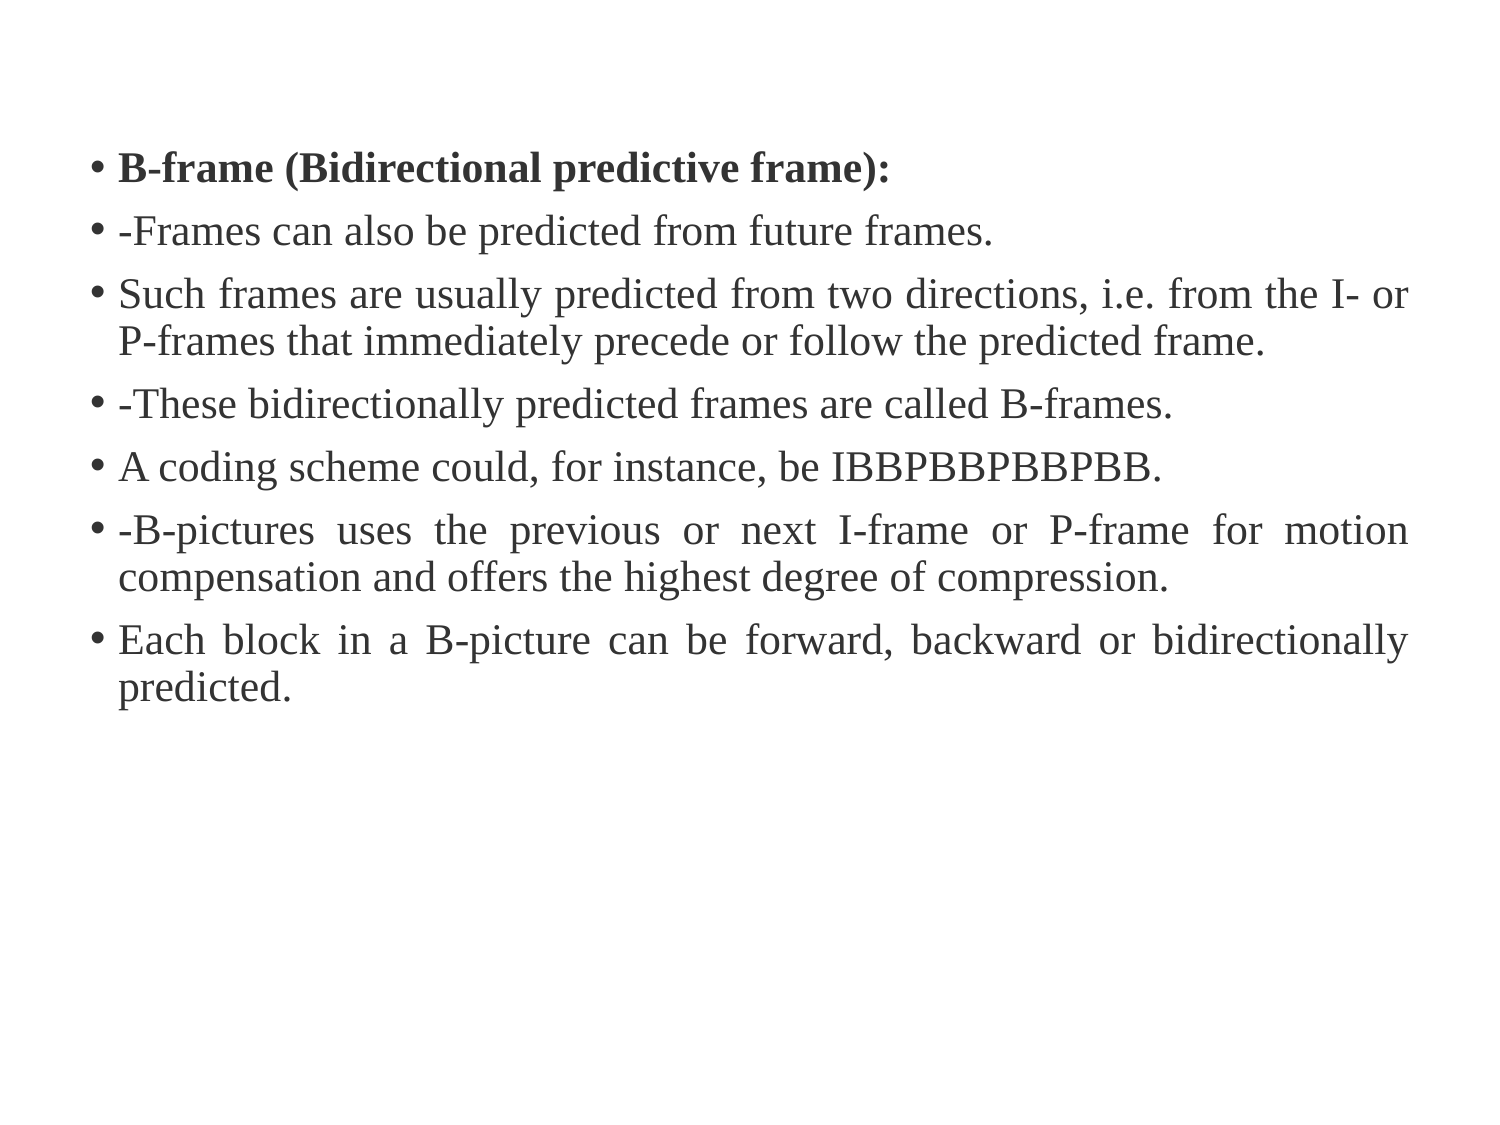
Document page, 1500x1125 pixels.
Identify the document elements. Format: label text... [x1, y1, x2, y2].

list B-frame (Bidirectional predictive frame): -Frames can also be predicted from future frames. Such frames are usually predicted from two directions, i.e. from the I- or P-frames that immediately precede or follow the predicted frame. -These bidirectionally predicted frames are called B-frames. A coding scheme could, for instance, be IBBPBBPBBPBB. -B-pictures uses the previous or next I-frame or P-frame for motion compensation and offers the highest degree of compression. Each block in a B-picture can be forward, backward or bidirectionally predicted. [75, 137, 1425, 1100]
